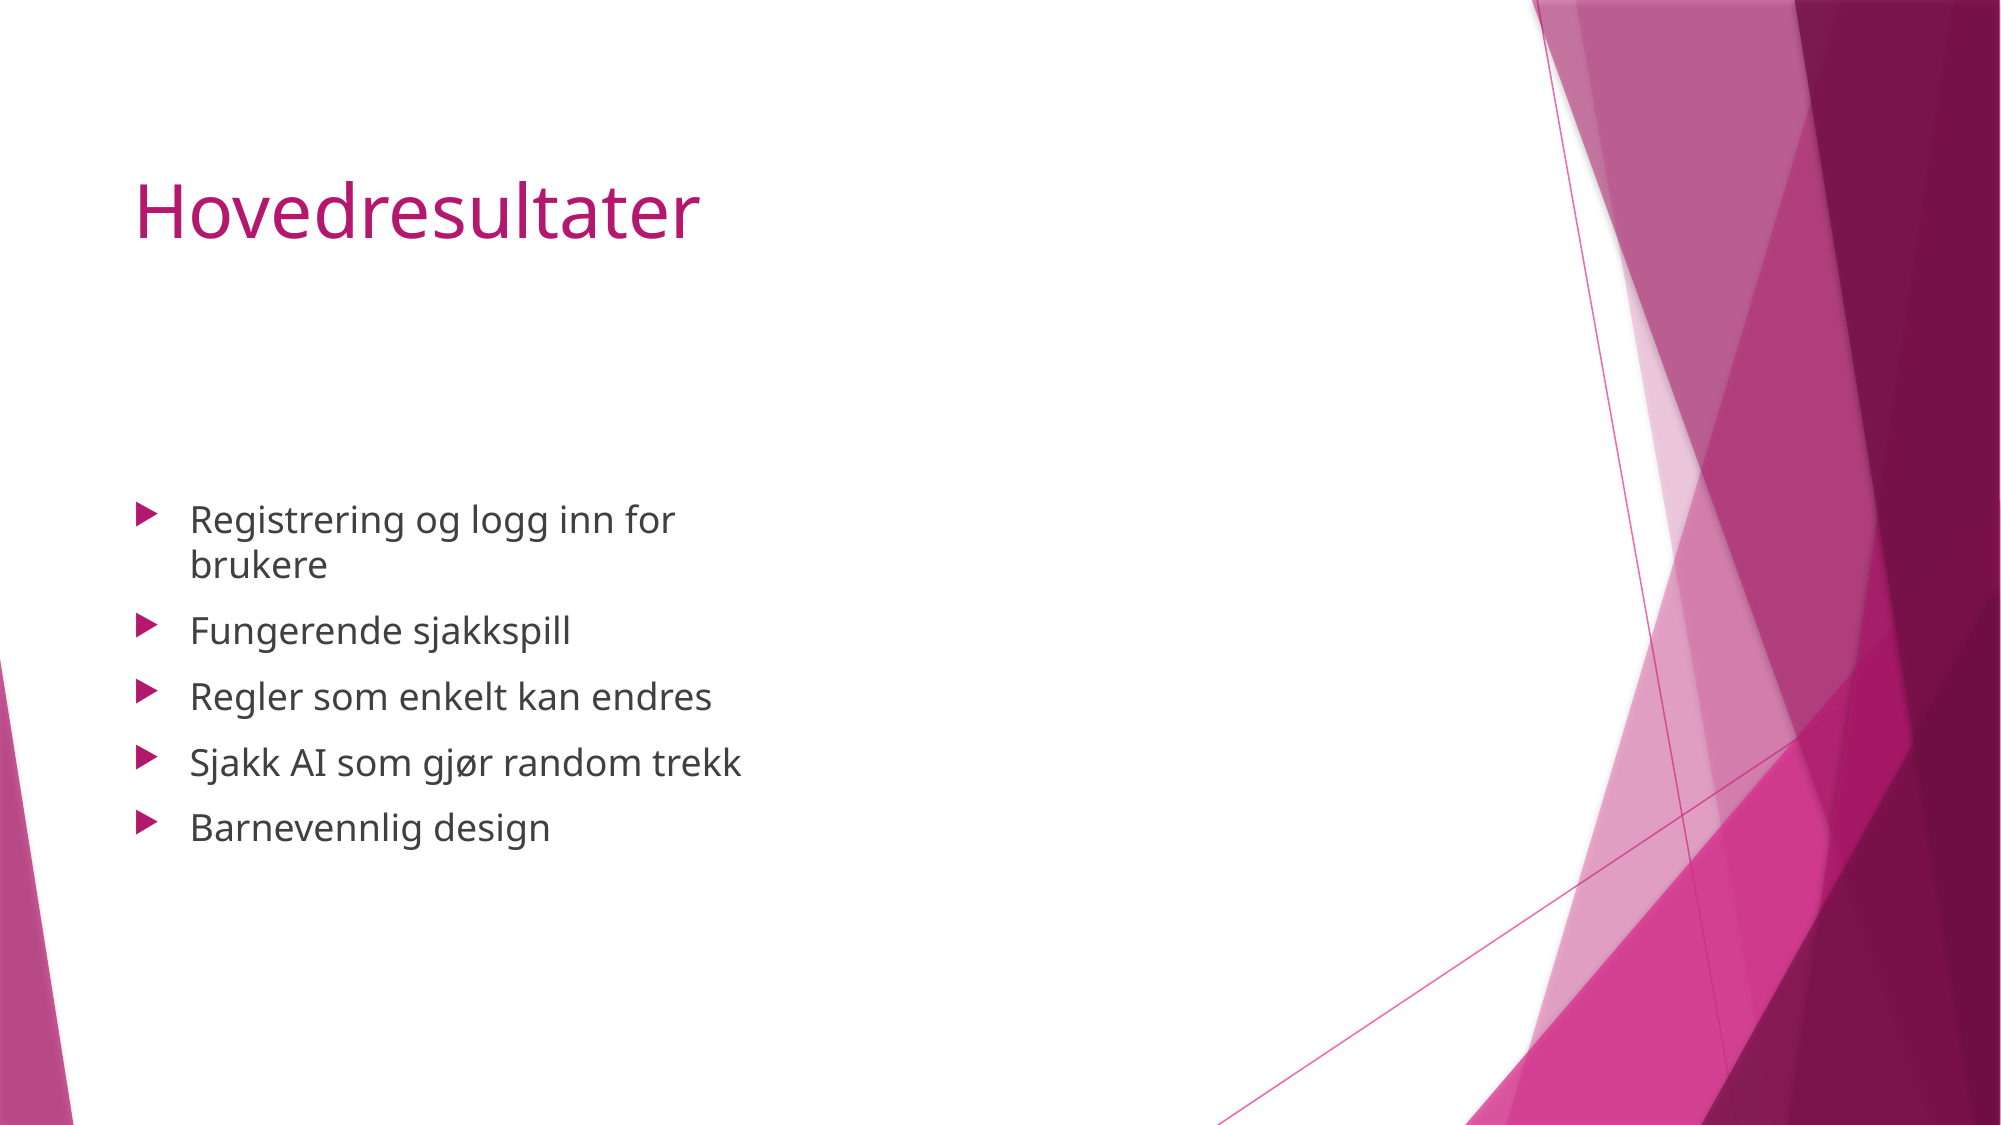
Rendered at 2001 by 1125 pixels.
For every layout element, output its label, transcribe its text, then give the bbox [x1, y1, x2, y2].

subtitle Registrering og logg inn for brukere Fungerende sjakkspill Regler som enkelt kan endres Sjakk AI som gjør random trekk Barnevennlig design [133, 354, 809, 991]
title Hovedresultater [133, 100, 1522, 317]
